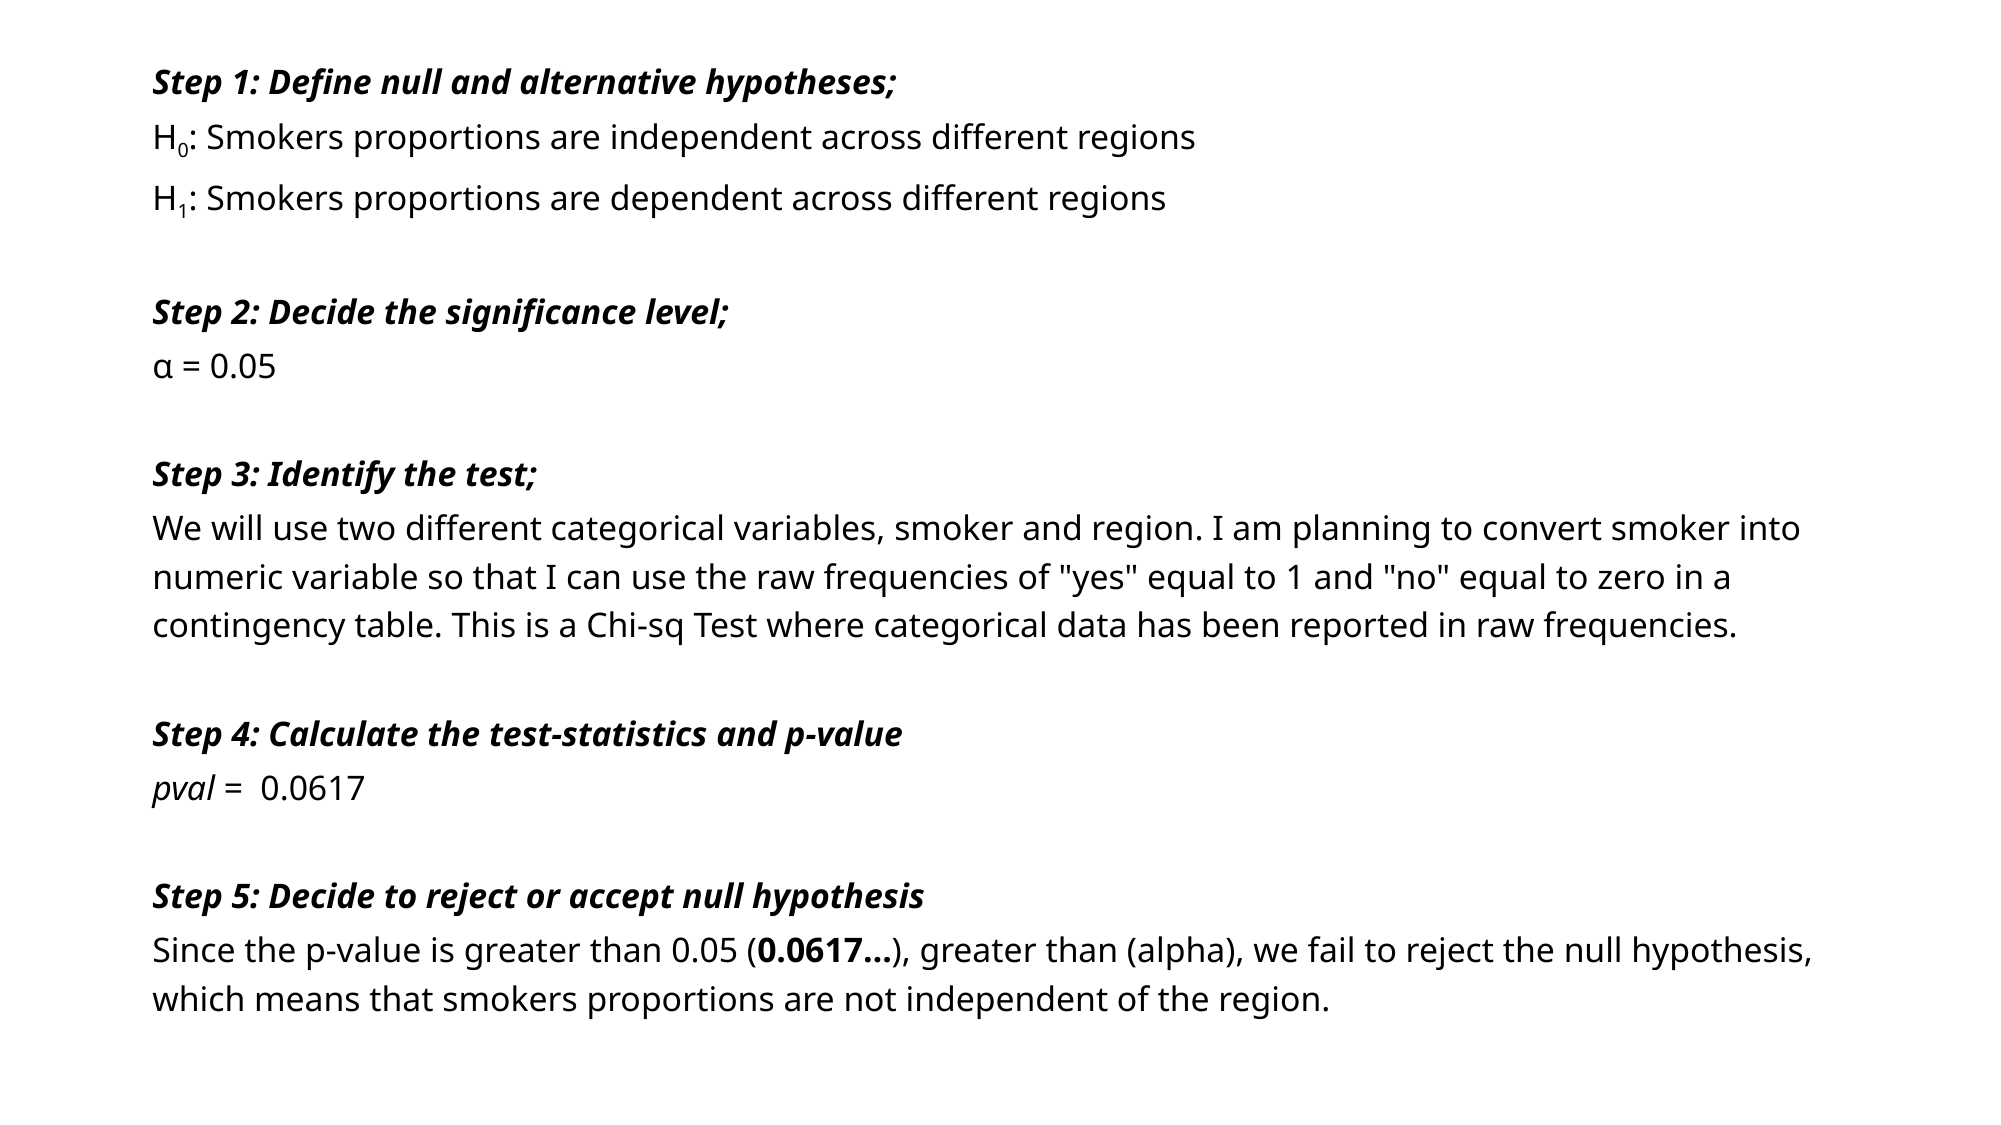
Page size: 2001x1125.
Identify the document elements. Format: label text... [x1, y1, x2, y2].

list Step 1: Define null and alternative hypotheses; H0: Smokers proportions are independent across different regions H1: Smokers proportions are dependent across different regions Step 2: Decide the significance level; α = 0.05 Step 3: Identify the test; We will use two different categorical variables, smoker and region. I am planning to convert smoker into numeric variable so that I can use the raw frequencies of "yes" equal to 1 and "no" equal to zero in a contingency table. This is a Chi-sq Test where categorical data has been reported in raw frequencies. Step 4: Calculate the test-statistics and p-value pval = 0.0617 Step 5: Decide to reject or accept null hypothesis Since the p-value is greater than 0.05 (0.0617…), greater than (alpha), we fail to reject the null hypothesis, which means that smokers proportions are not independent of the region. [137, 45, 1863, 1075]
